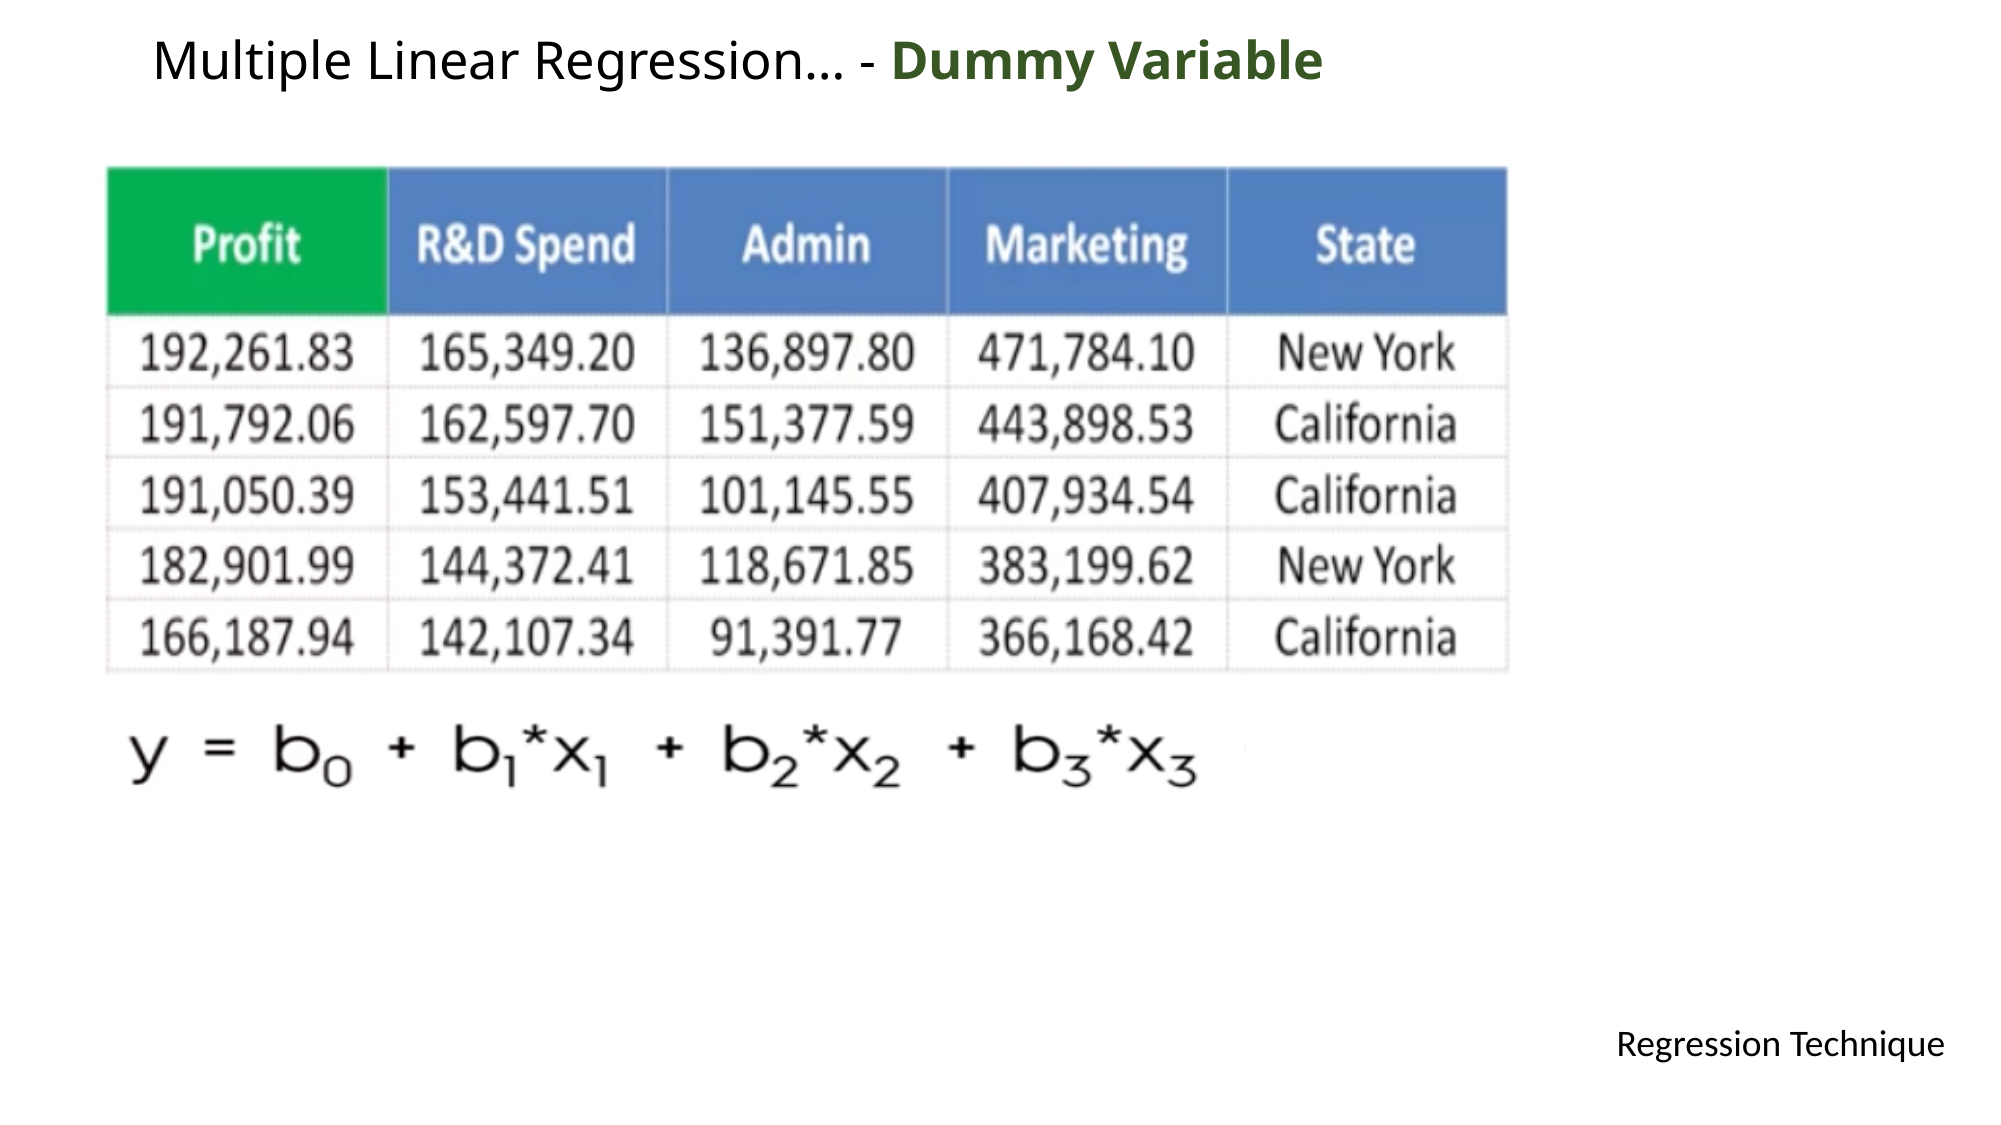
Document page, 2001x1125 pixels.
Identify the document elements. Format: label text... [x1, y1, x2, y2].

text_box Regression Technique [137, 1011, 1961, 1071]
title Multiple Linear Regression… - Dummy Variable [137, 26, 1961, 99]
picture [97, 153, 1520, 812]
